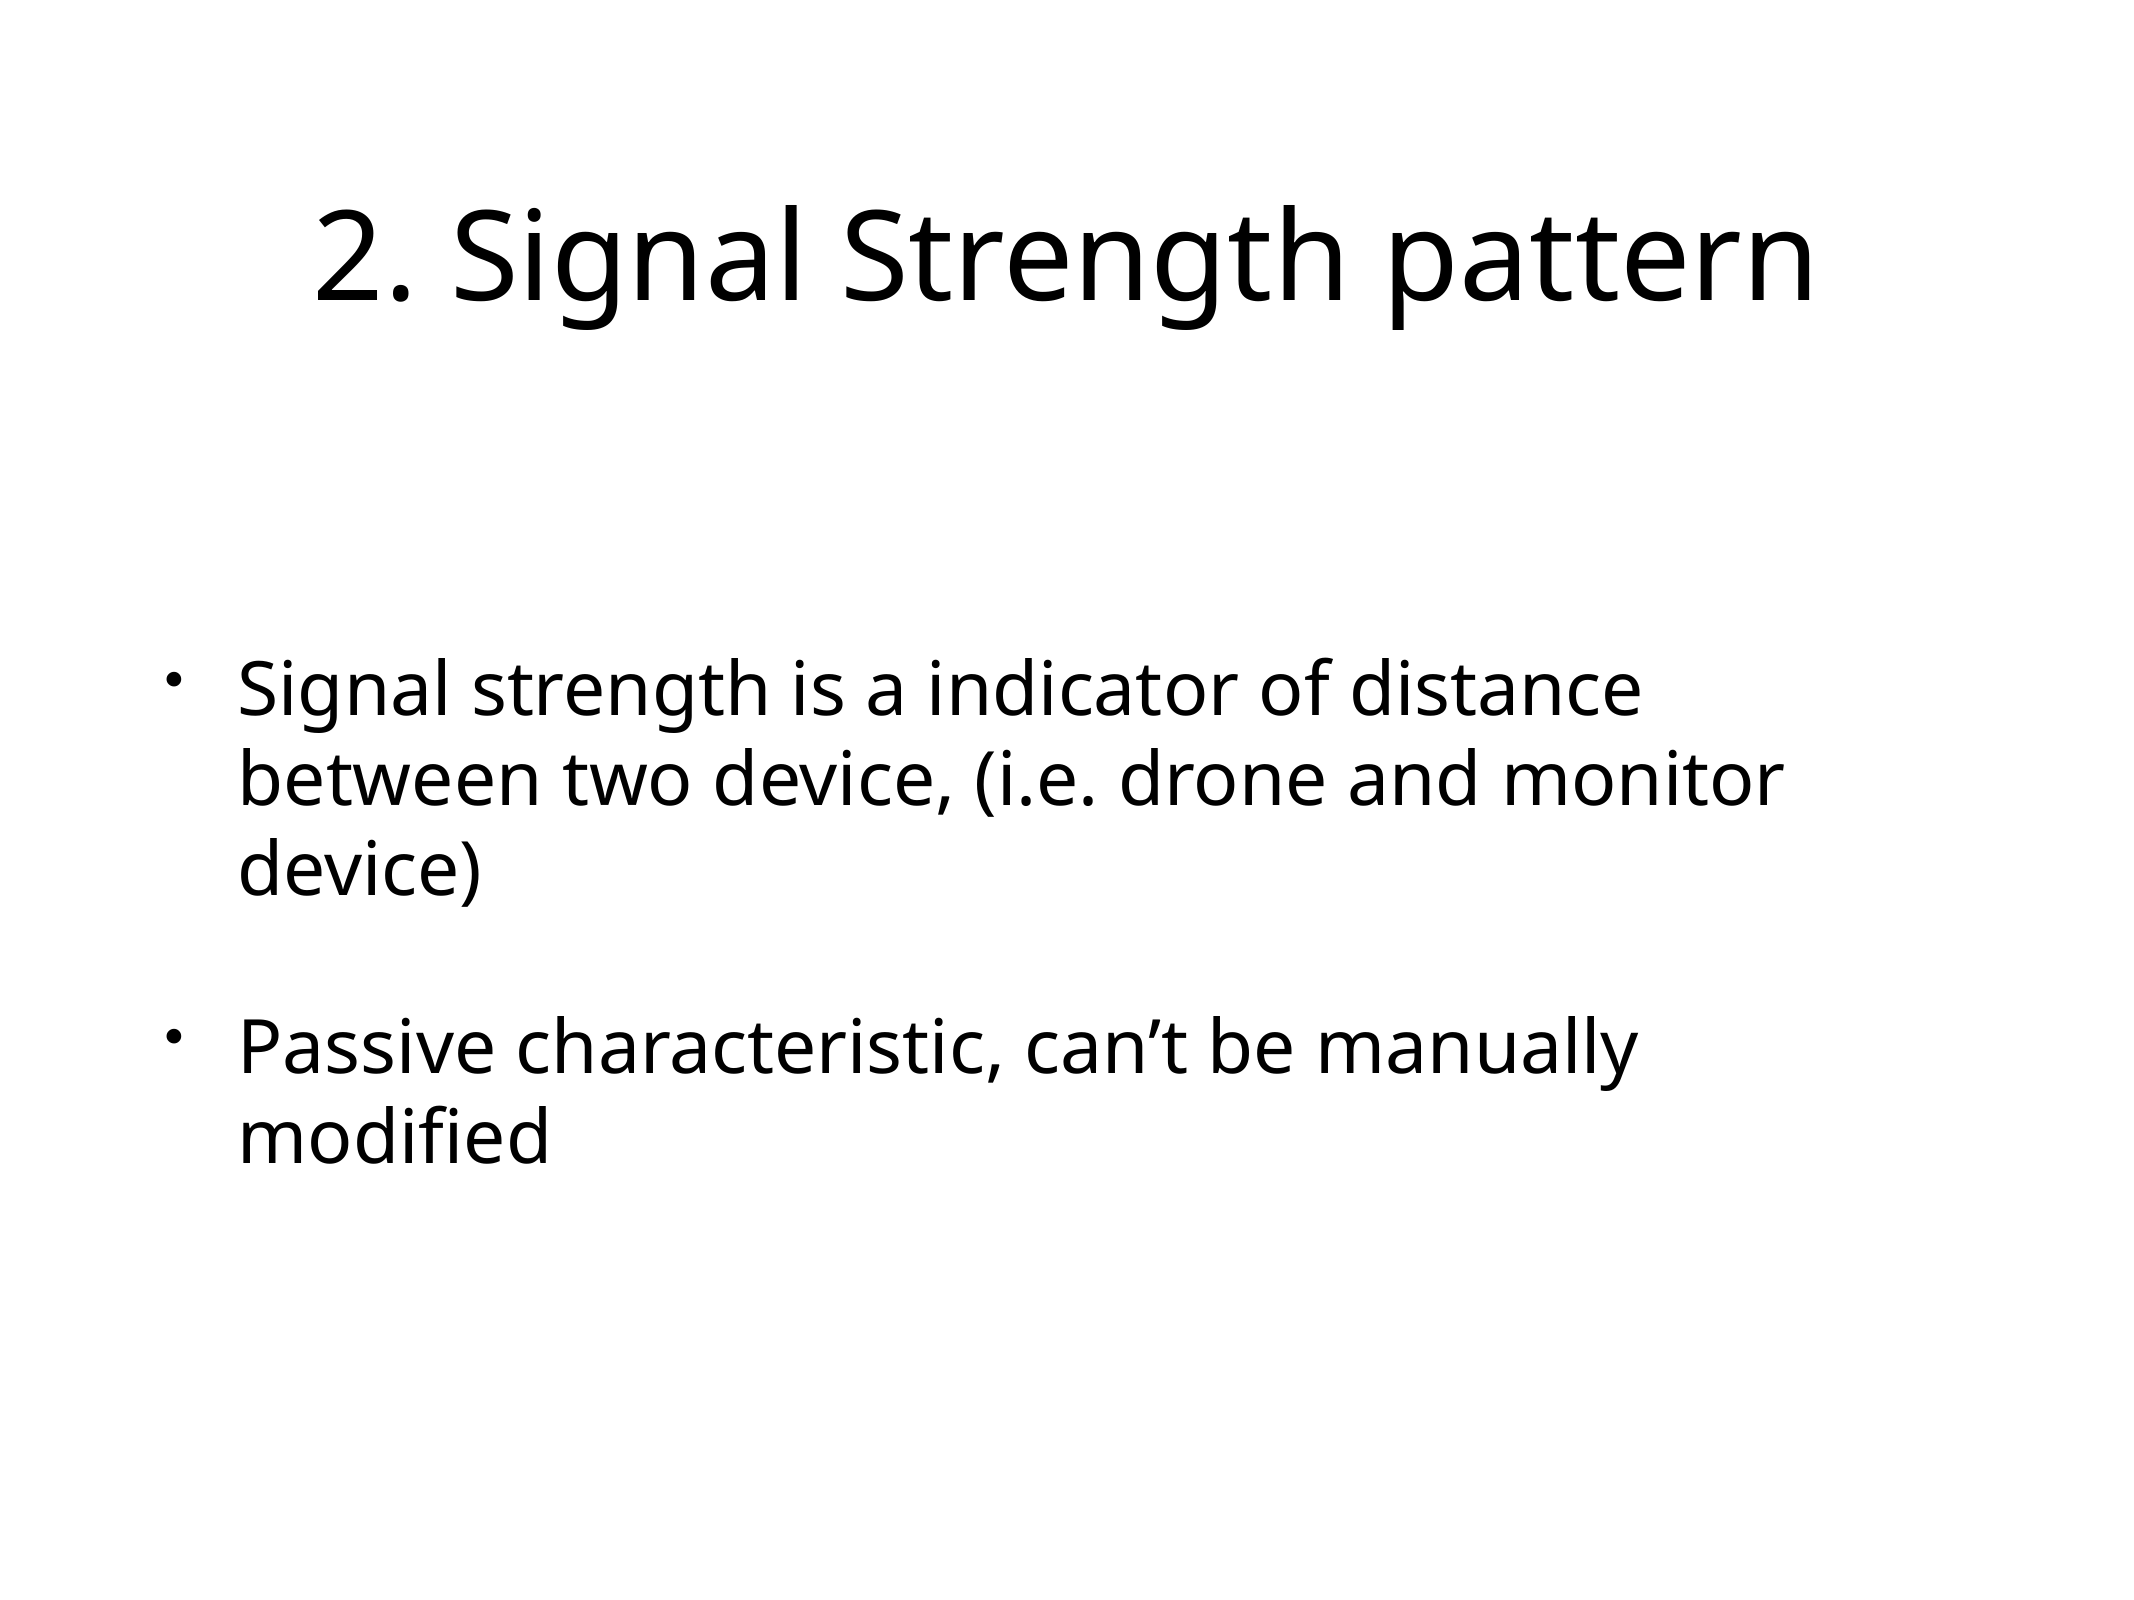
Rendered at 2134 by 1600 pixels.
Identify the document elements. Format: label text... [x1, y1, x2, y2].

list Signal strength is a indicator of distance between two device, (i.e. drone and monitor device) Passive characteristic, can’t be manually modified [155, 393, 1978, 1426]
title 2. Signal Strength pattern [155, 72, 1978, 393]
